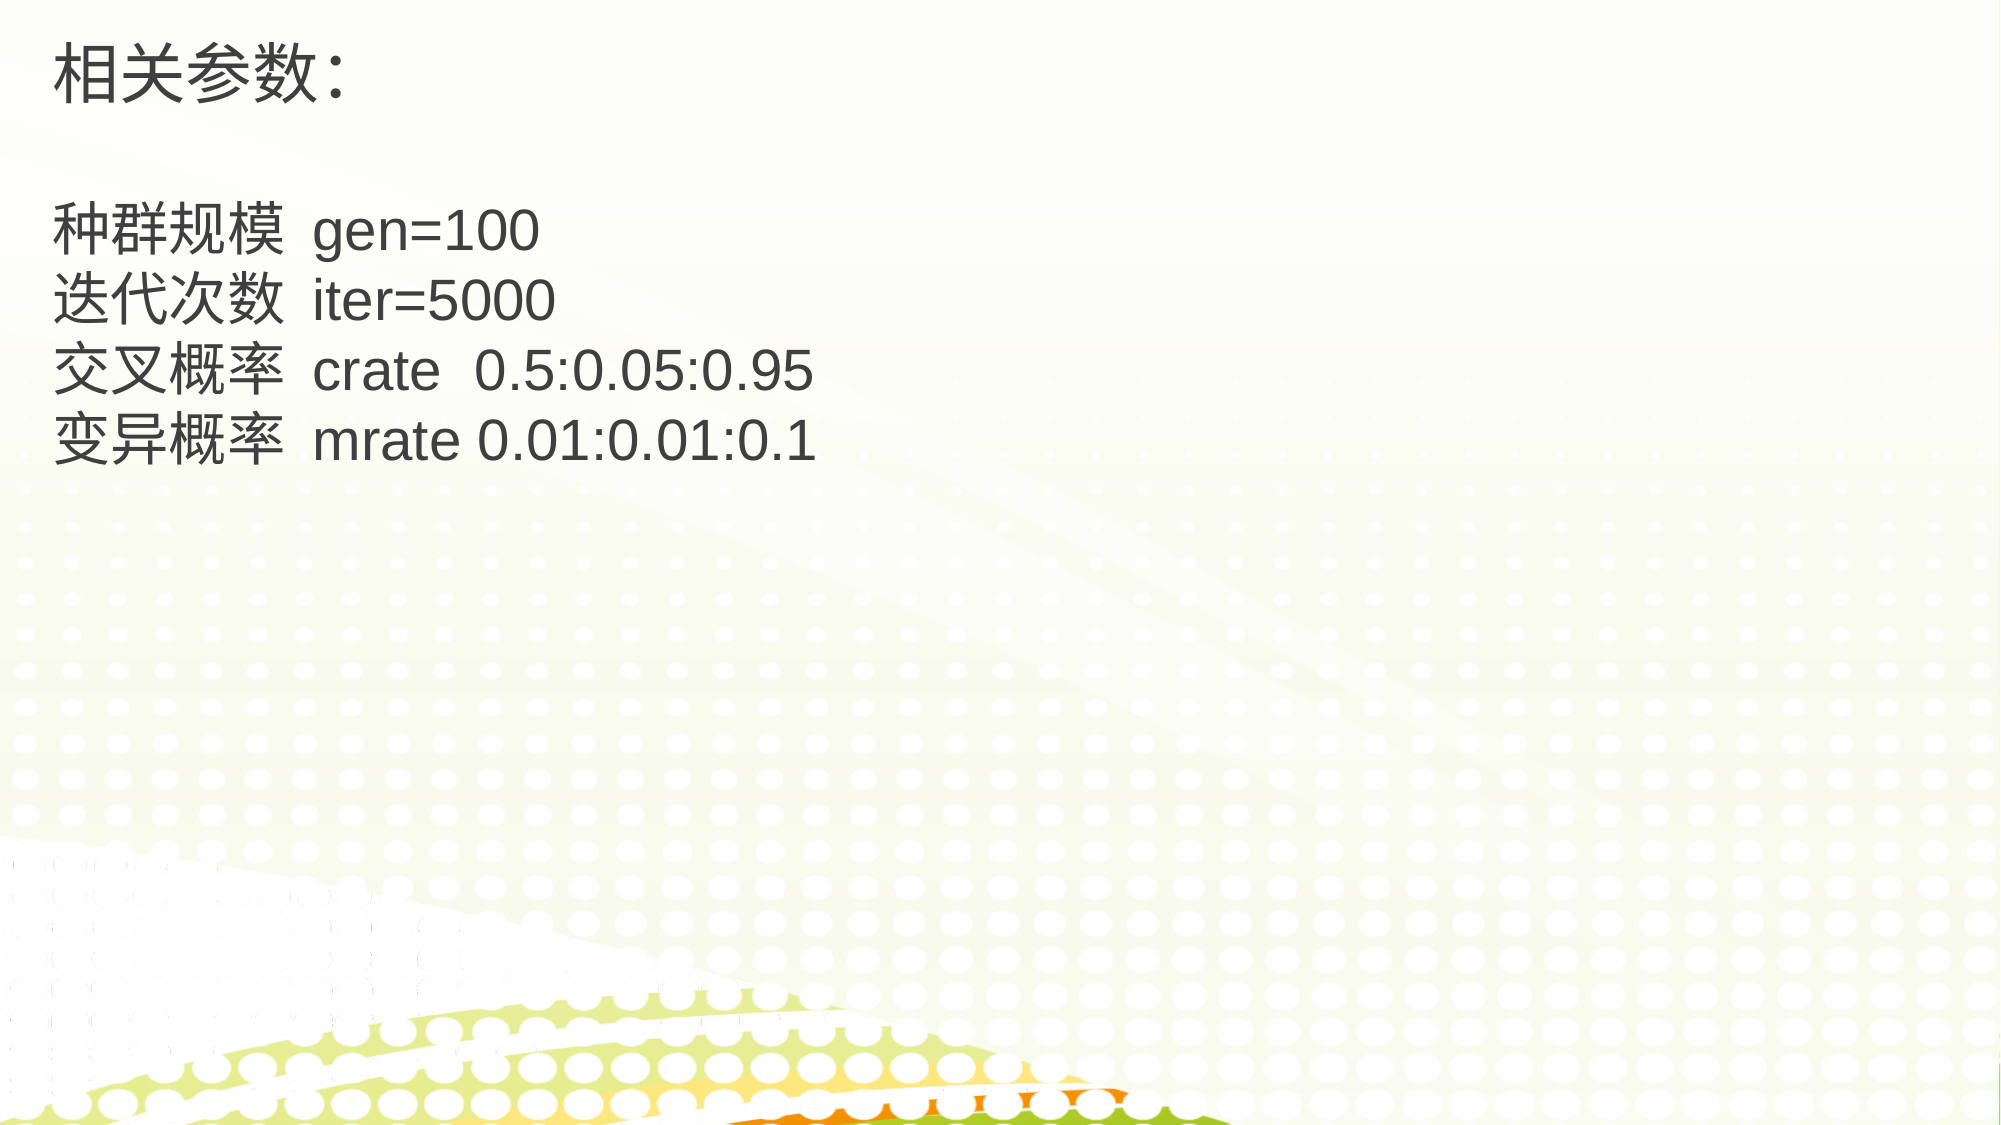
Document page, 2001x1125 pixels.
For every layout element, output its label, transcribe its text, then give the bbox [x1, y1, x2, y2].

picture [0, 0, 2001, 1125]
text_box 相关参数： 种群规模 gen=100 迭代次数 iter=5000 交叉概率 crate 0.5:0.05:0.95 变异概率 mrate 0.01:0.01:0.1 [37, 24, 1969, 480]
